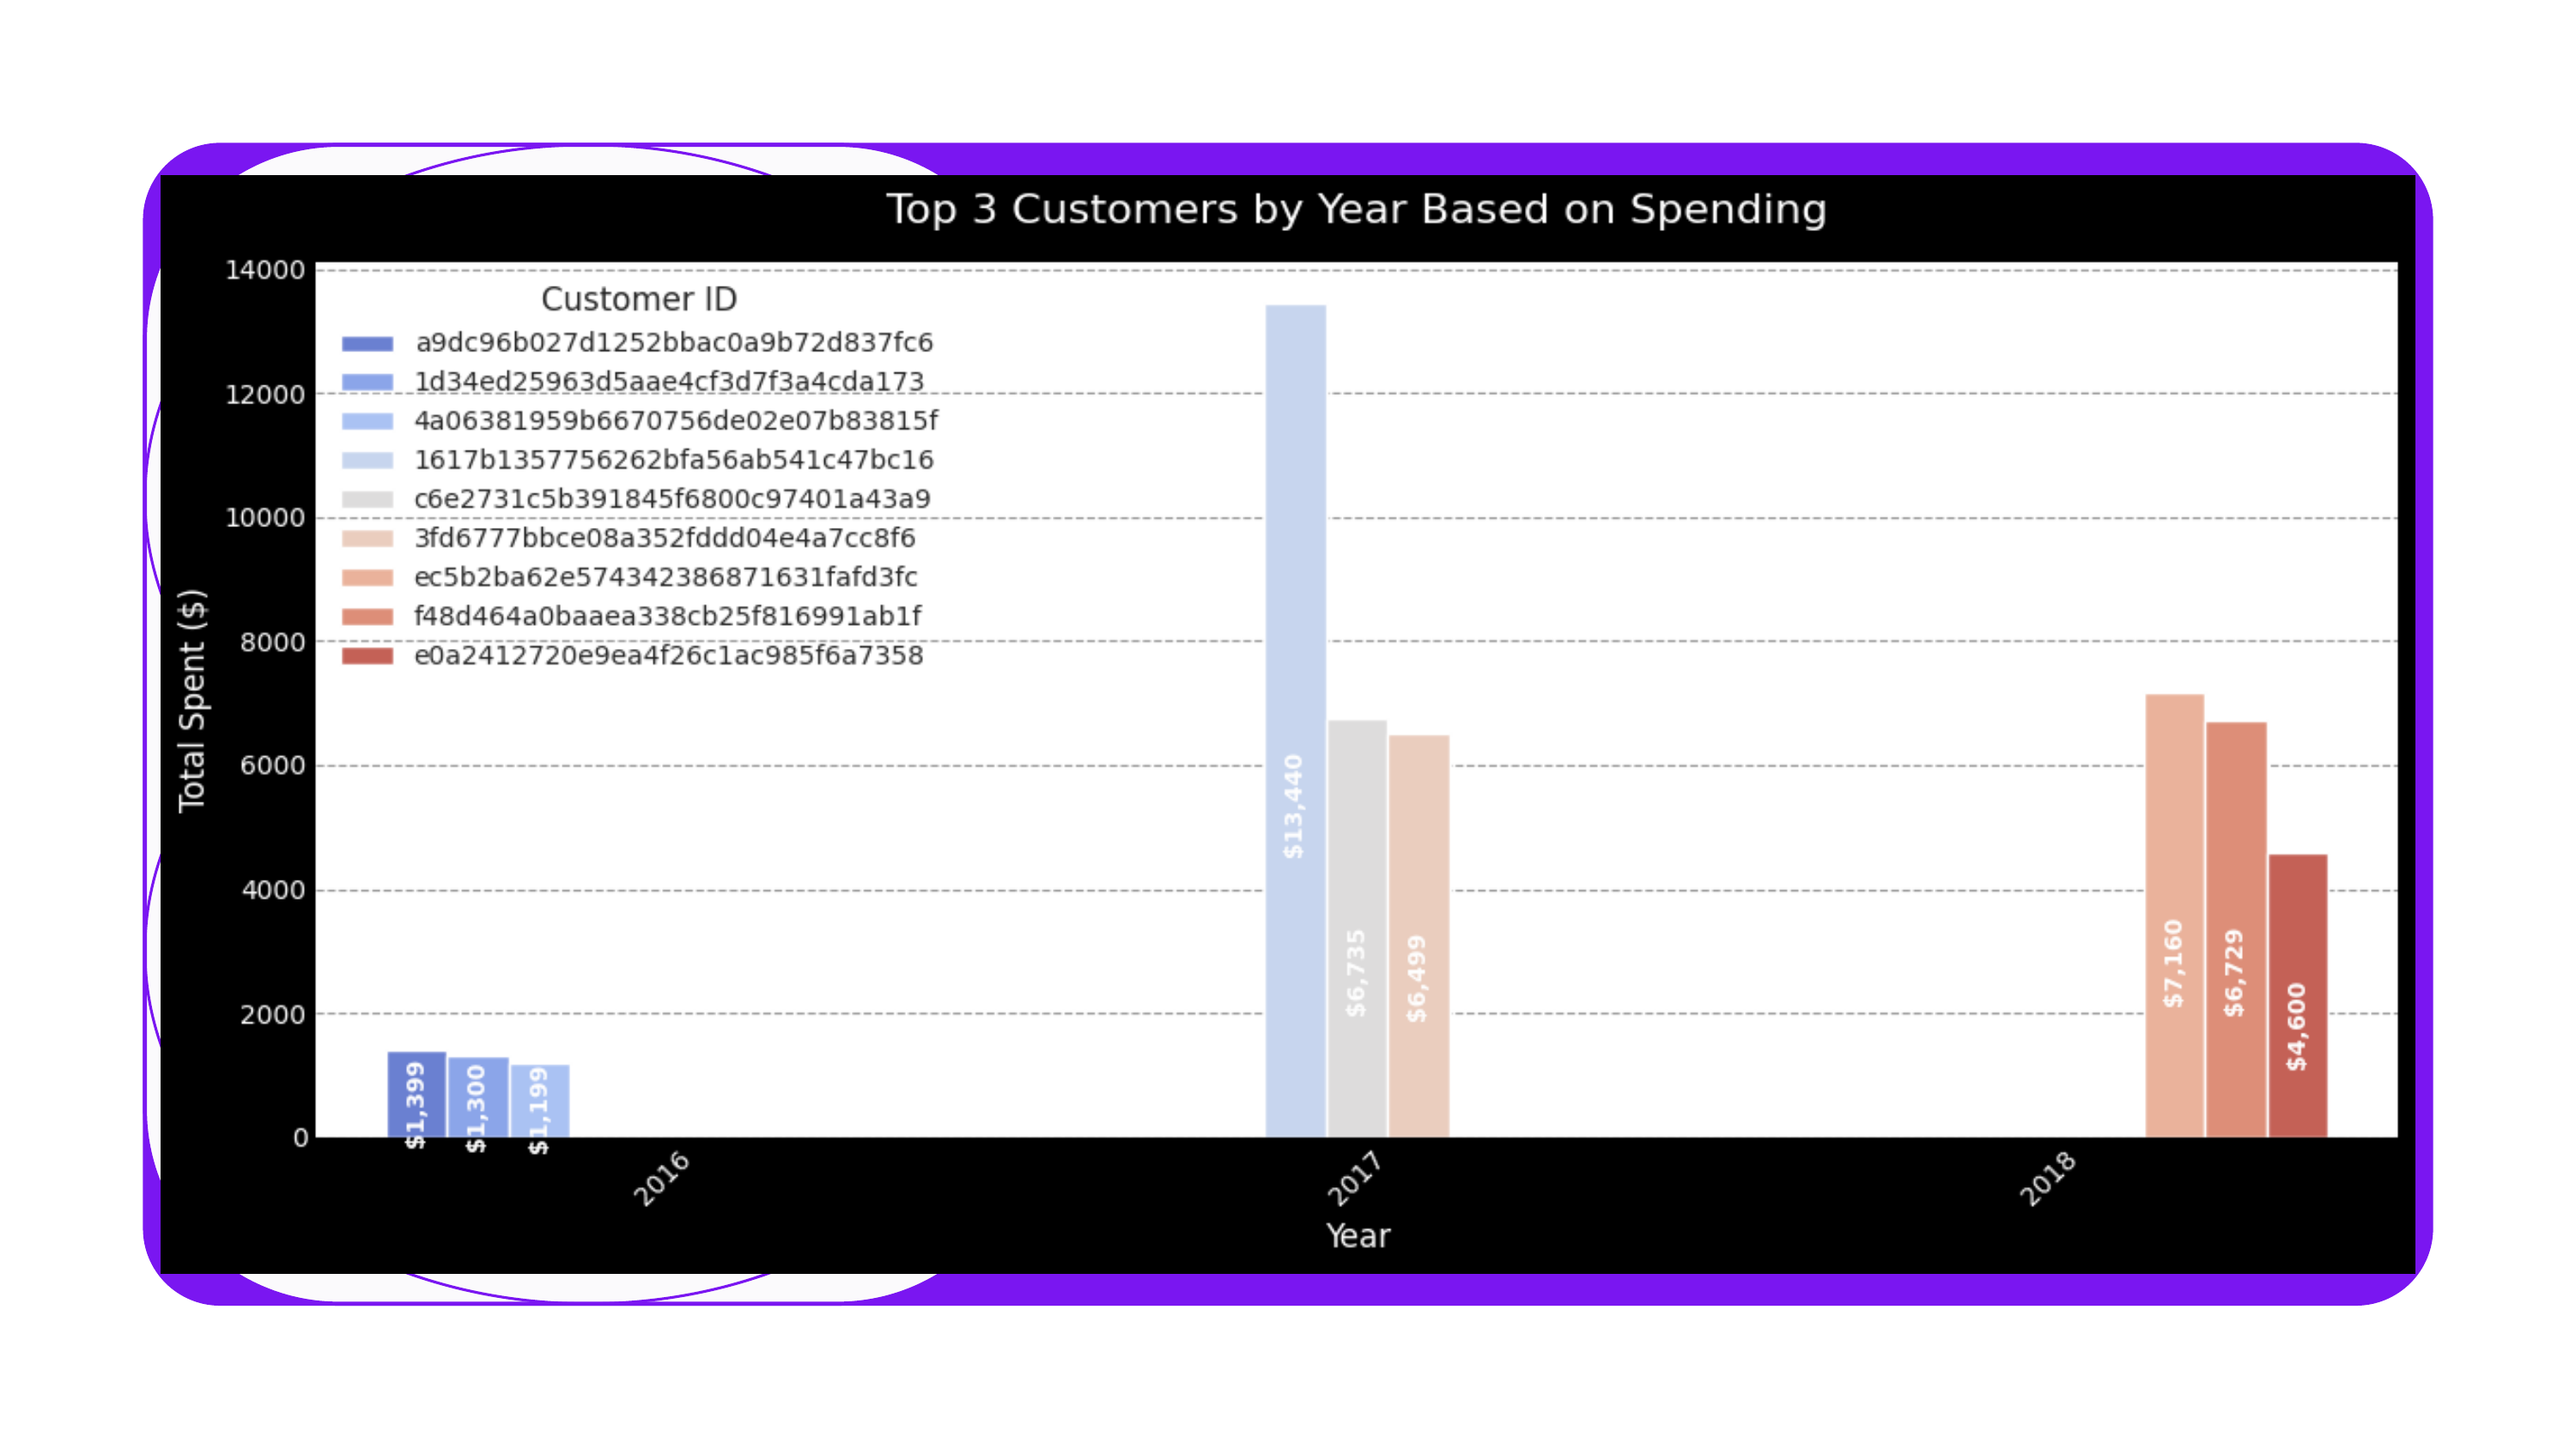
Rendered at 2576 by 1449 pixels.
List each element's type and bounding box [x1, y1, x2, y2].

text_box [1032, 144, 2432, 1304]
text_box [144, 144, 1032, 852]
text_box [144, 858, 1032, 1304]
picture [161, 175, 2415, 1274]
